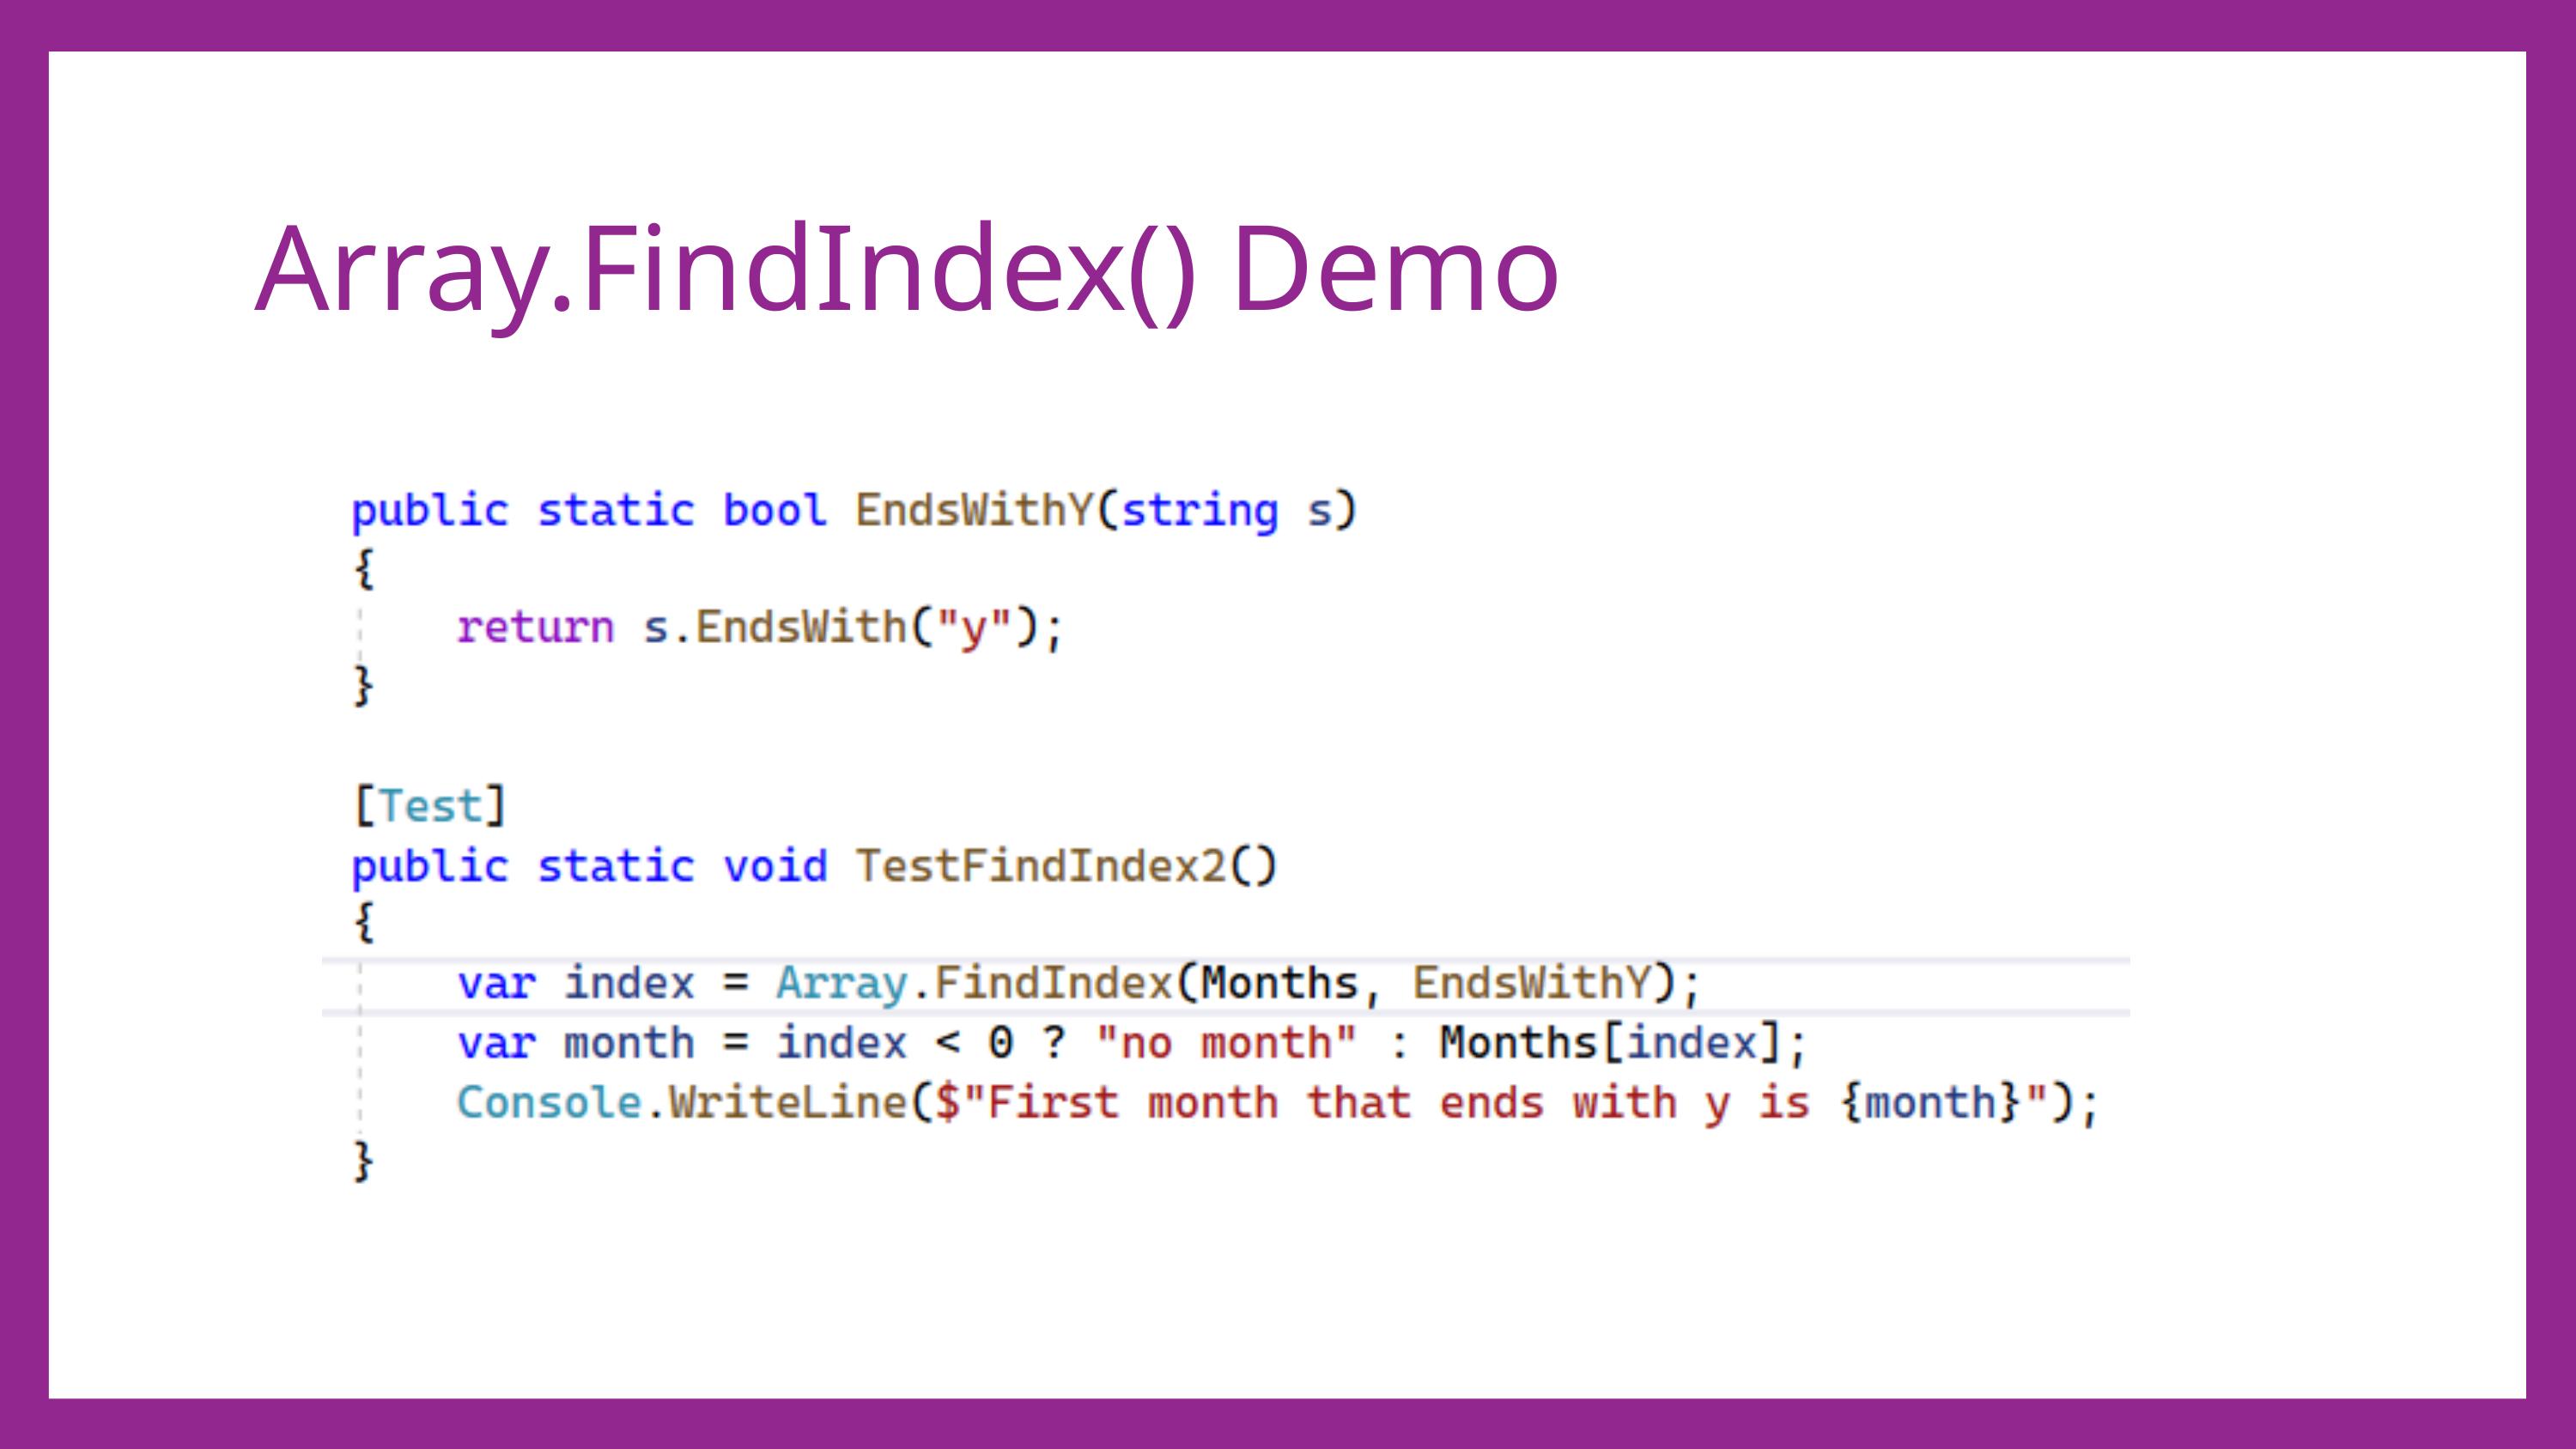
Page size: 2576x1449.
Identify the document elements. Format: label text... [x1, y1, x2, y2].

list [321, 445, 2130, 1200]
title Array.FindIndex() Demo [241, 129, 2329, 415]
